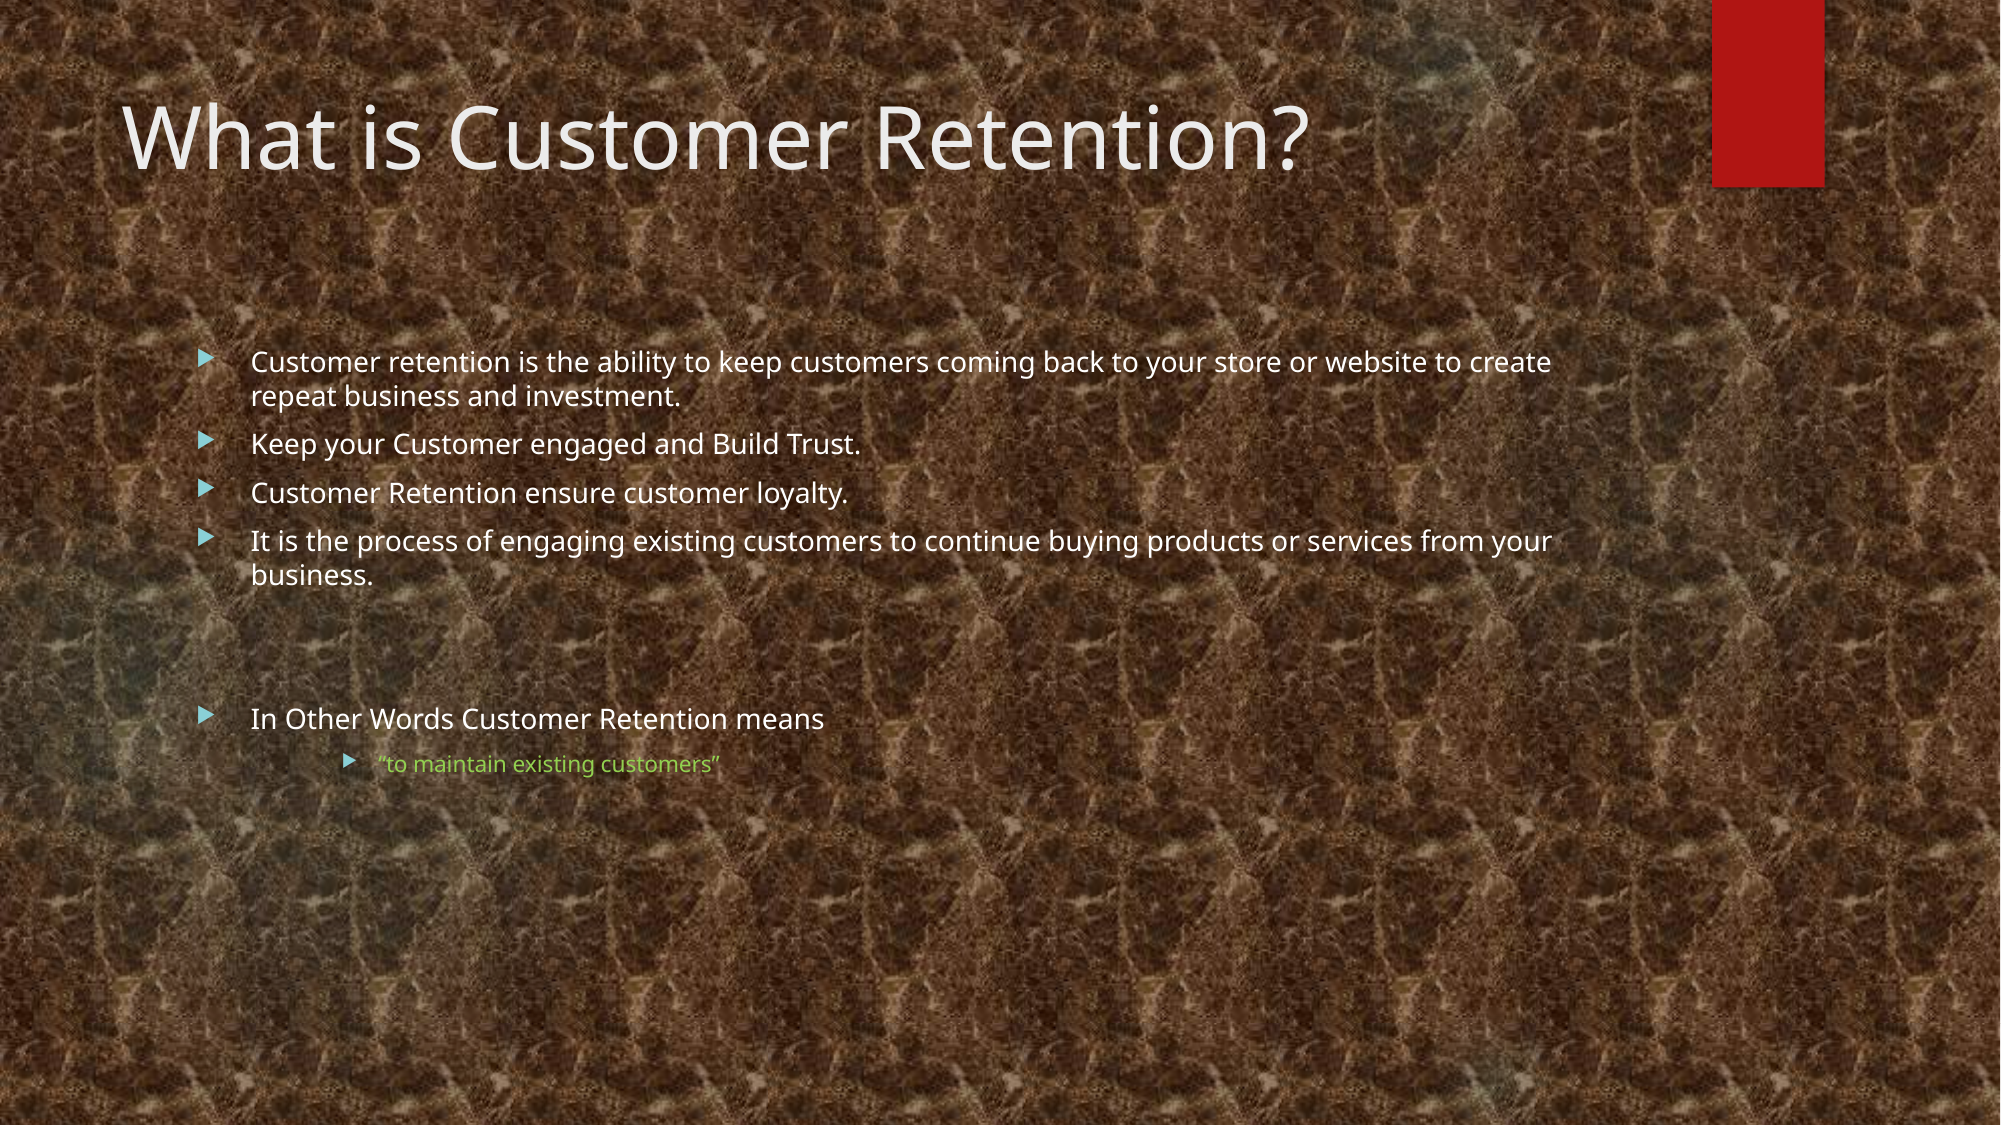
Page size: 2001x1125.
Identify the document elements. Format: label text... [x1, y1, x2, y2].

picture [0, 0, 2001, 1125]
title What is Customer Retention? [106, 74, 1649, 304]
list Customer retention is the ability to keep customers coming back to your store or website to create repeat business and investment. Keep your Customer engaged and Build Trust. Customer Retention ensure customer loyalty. It is the process of engaging existing customers to continue buying products or services from your business. In Other Words Customer Retention means “to maintain existing customers” [181, 336, 1649, 787]
